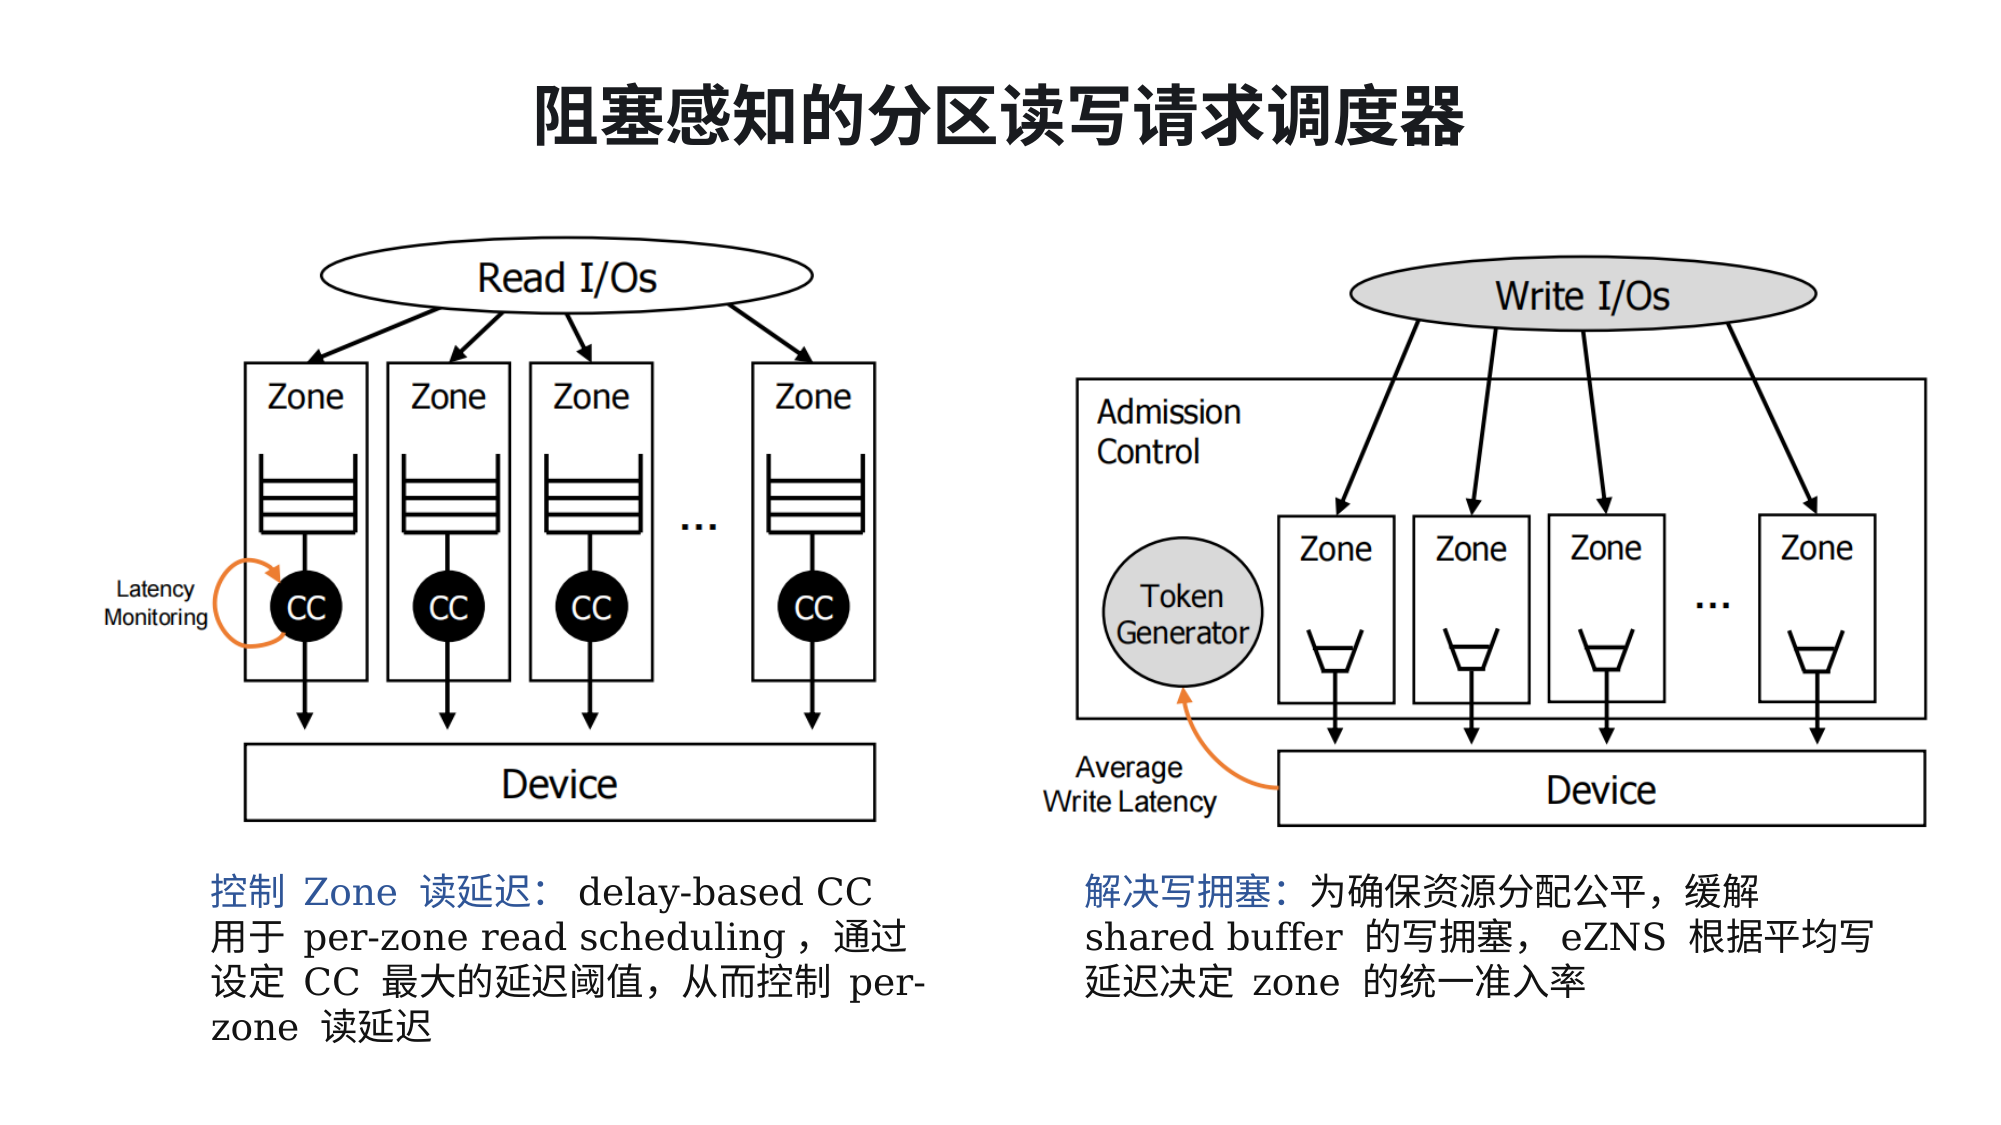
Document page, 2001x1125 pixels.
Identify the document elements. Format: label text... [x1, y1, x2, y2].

text_box 控制 Zone 读延迟：delay-based CC 用于 per-zone read scheduling，通过设定 CC 最大的延迟阈值，从而控制 per-zone 读延迟 [196, 860, 946, 1055]
text_box 解决写拥塞：为确保资源分配公平，缓解 shared buffer 的写拥塞，eZNS 根据平均写延迟决定 zone 的统一准入率 [1070, 860, 1913, 1010]
text_box 阻塞感知的分区读写请求调度器 [517, 65, 1482, 161]
picture [999, 239, 1961, 848]
picture [81, 198, 946, 848]
